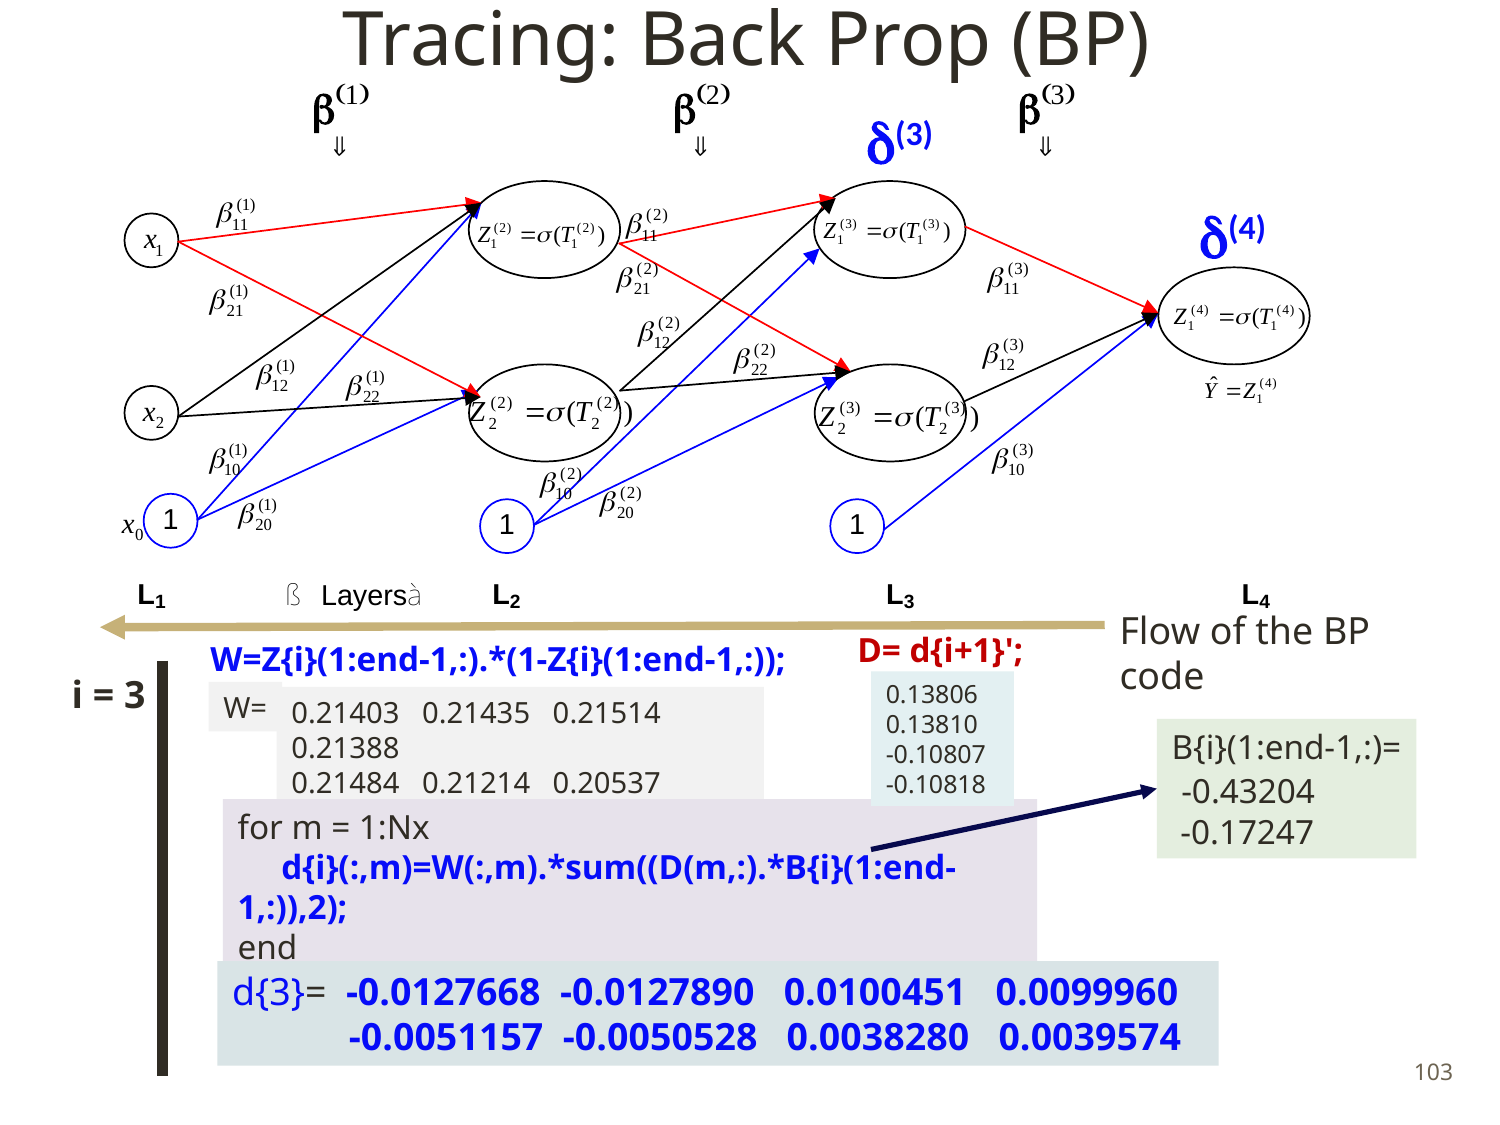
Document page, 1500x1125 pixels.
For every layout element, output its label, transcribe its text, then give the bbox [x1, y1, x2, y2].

text_box 0.13806 0.13810 -0.10807 -0.10818 [871, 671, 1014, 787]
text_box for m = 1:Nx d{i}(:,m)=W(:,m).*sum((D(m,:).*B{i}(1:end-1,:)),2); end [222, 799, 1038, 961]
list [111, 70, 1315, 619]
text_box 0.21403 0.21435 0.21514 0.21388 0.21484 0.21214 0.20537 0.21211 [276, 686, 764, 799]
text_box W=Z{i}(1:end-1,:).*(1-Z{i}(1:end-1,:)); [195, 638, 802, 686]
slide_number 103 [1118, 1042, 1469, 1103]
text_box B{i}(1:end-1,:)= -0.43204 -0.17247 [1156, 718, 1417, 859]
text_box W= [208, 681, 283, 732]
text_box D= d{i+1}'; [842, 638, 1039, 677]
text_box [869, 787, 1162, 852]
text_box i = 3 [56, 663, 157, 724]
text_box d{3}= -0.0127668 -0.0127890 0.0100451 0.0099960 -0.0051157 -0.0050528 0.0038280 0.0039574 [217, 961, 1219, 1066]
title Tracing: Back Prop (BP) [24, 23, 1469, 88]
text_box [160, 658, 165, 1078]
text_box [98, 623, 1107, 629]
text_box Flow of the BP code [1104, 599, 1469, 705]
